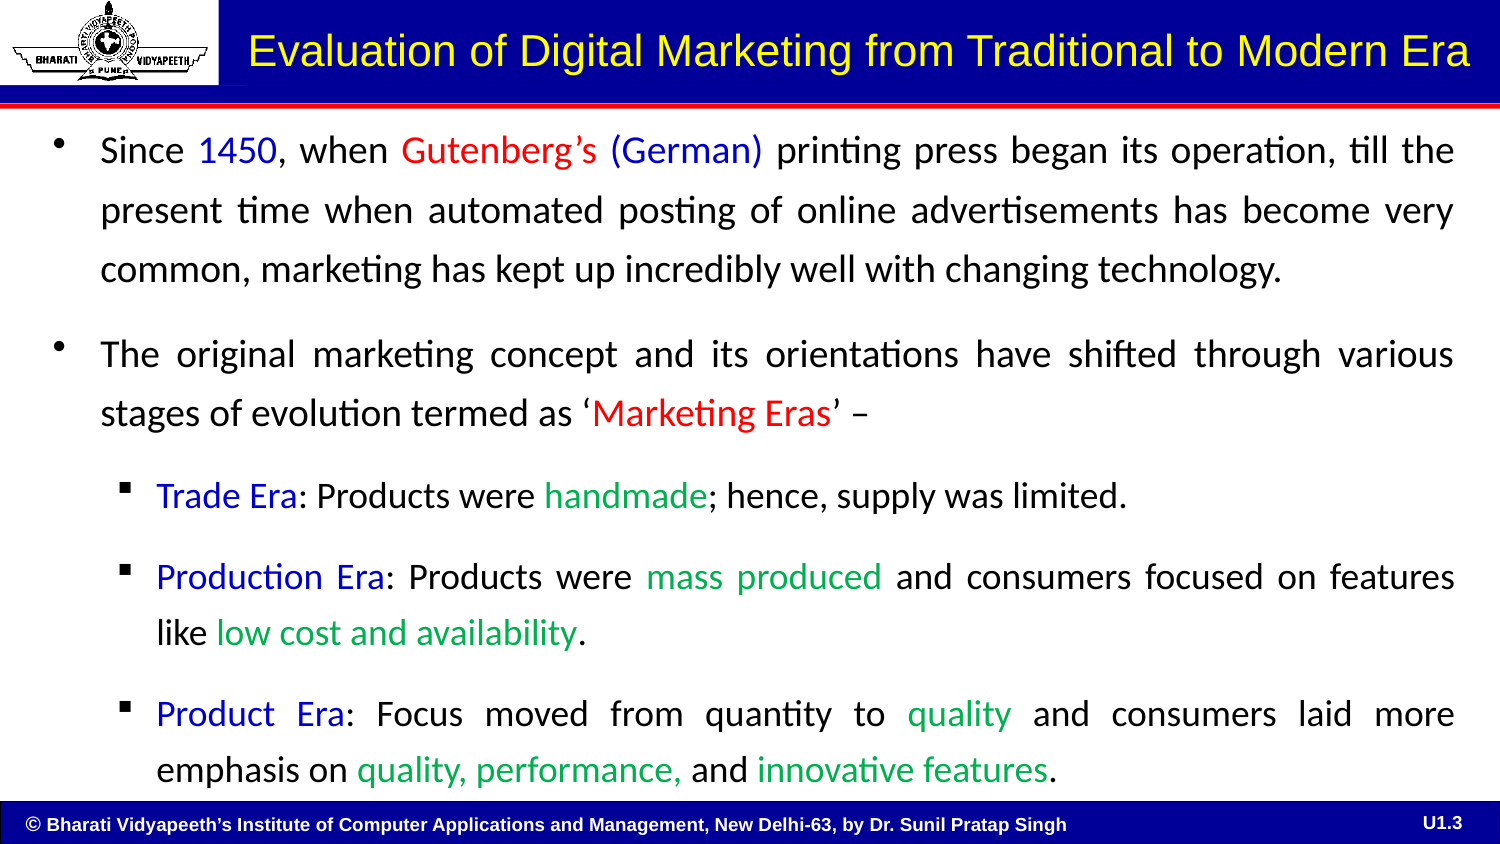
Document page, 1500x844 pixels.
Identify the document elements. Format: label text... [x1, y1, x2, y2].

list Since 1450, when Gutenberg’s (German) printing press began its operation, till the present time when automated posting of online advertisements has become very common, marketing has kept up incredibly well with changing technology. The original marketing concept and its orientations have shifted through various stages of evolution termed as ‘Marketing Eras’ – Trade Era: Products were handmade; hence, supply was limited. Production Era: Products were mass produced and consumers focused on features like low cost and availability. Product Era: Focus moved from quantity to quality and consumers laid more emphasis on quality, performance, and innovative features. [39, 106, 1469, 802]
title Evaluation of Digital Marketing from Traditional to Modern Era [233, 15, 1488, 98]
picture [12, 1, 208, 81]
